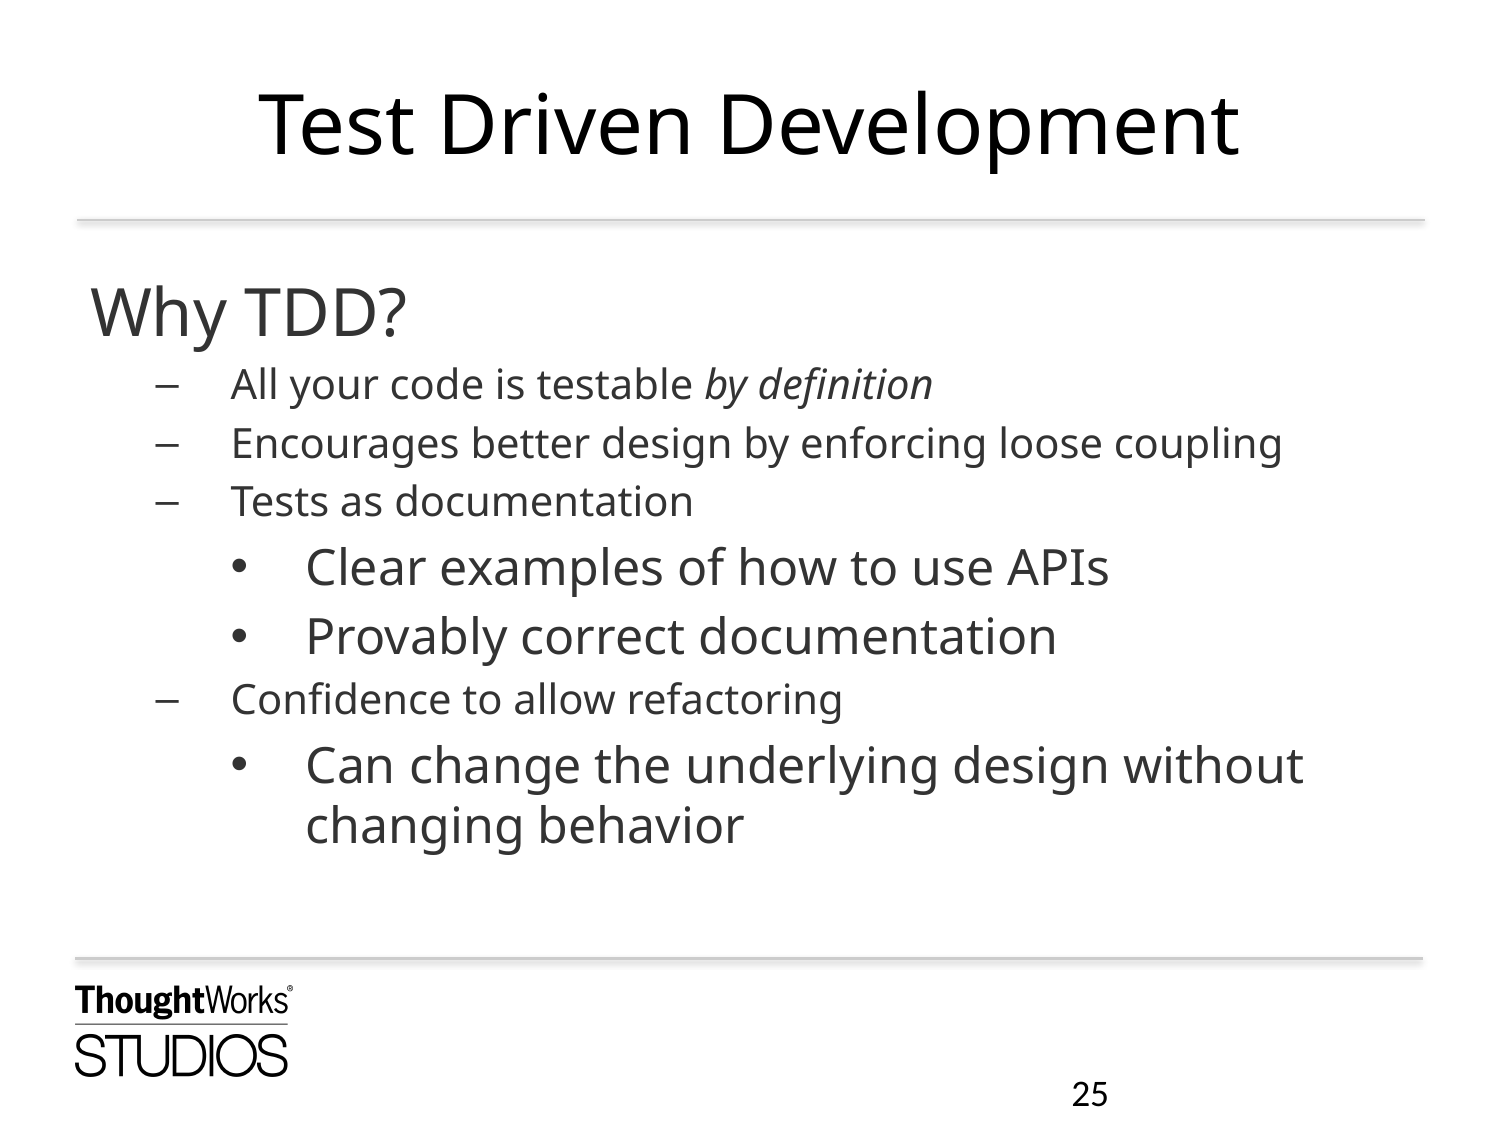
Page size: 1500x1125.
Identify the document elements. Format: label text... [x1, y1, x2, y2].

picture [75, 985, 293, 1077]
slide_number 25 [1056, 1061, 1407, 1093]
title Test Driven Development [75, 45, 1425, 197]
list Why TDD? All your code is testable by definition Encourages better design by enforcing loose coupling Tests as documentation Clear examples of how to use APIs Provably correct documentation Confidence to allow refactoring Can change the underlying design without changing behavior [75, 262, 1425, 948]
